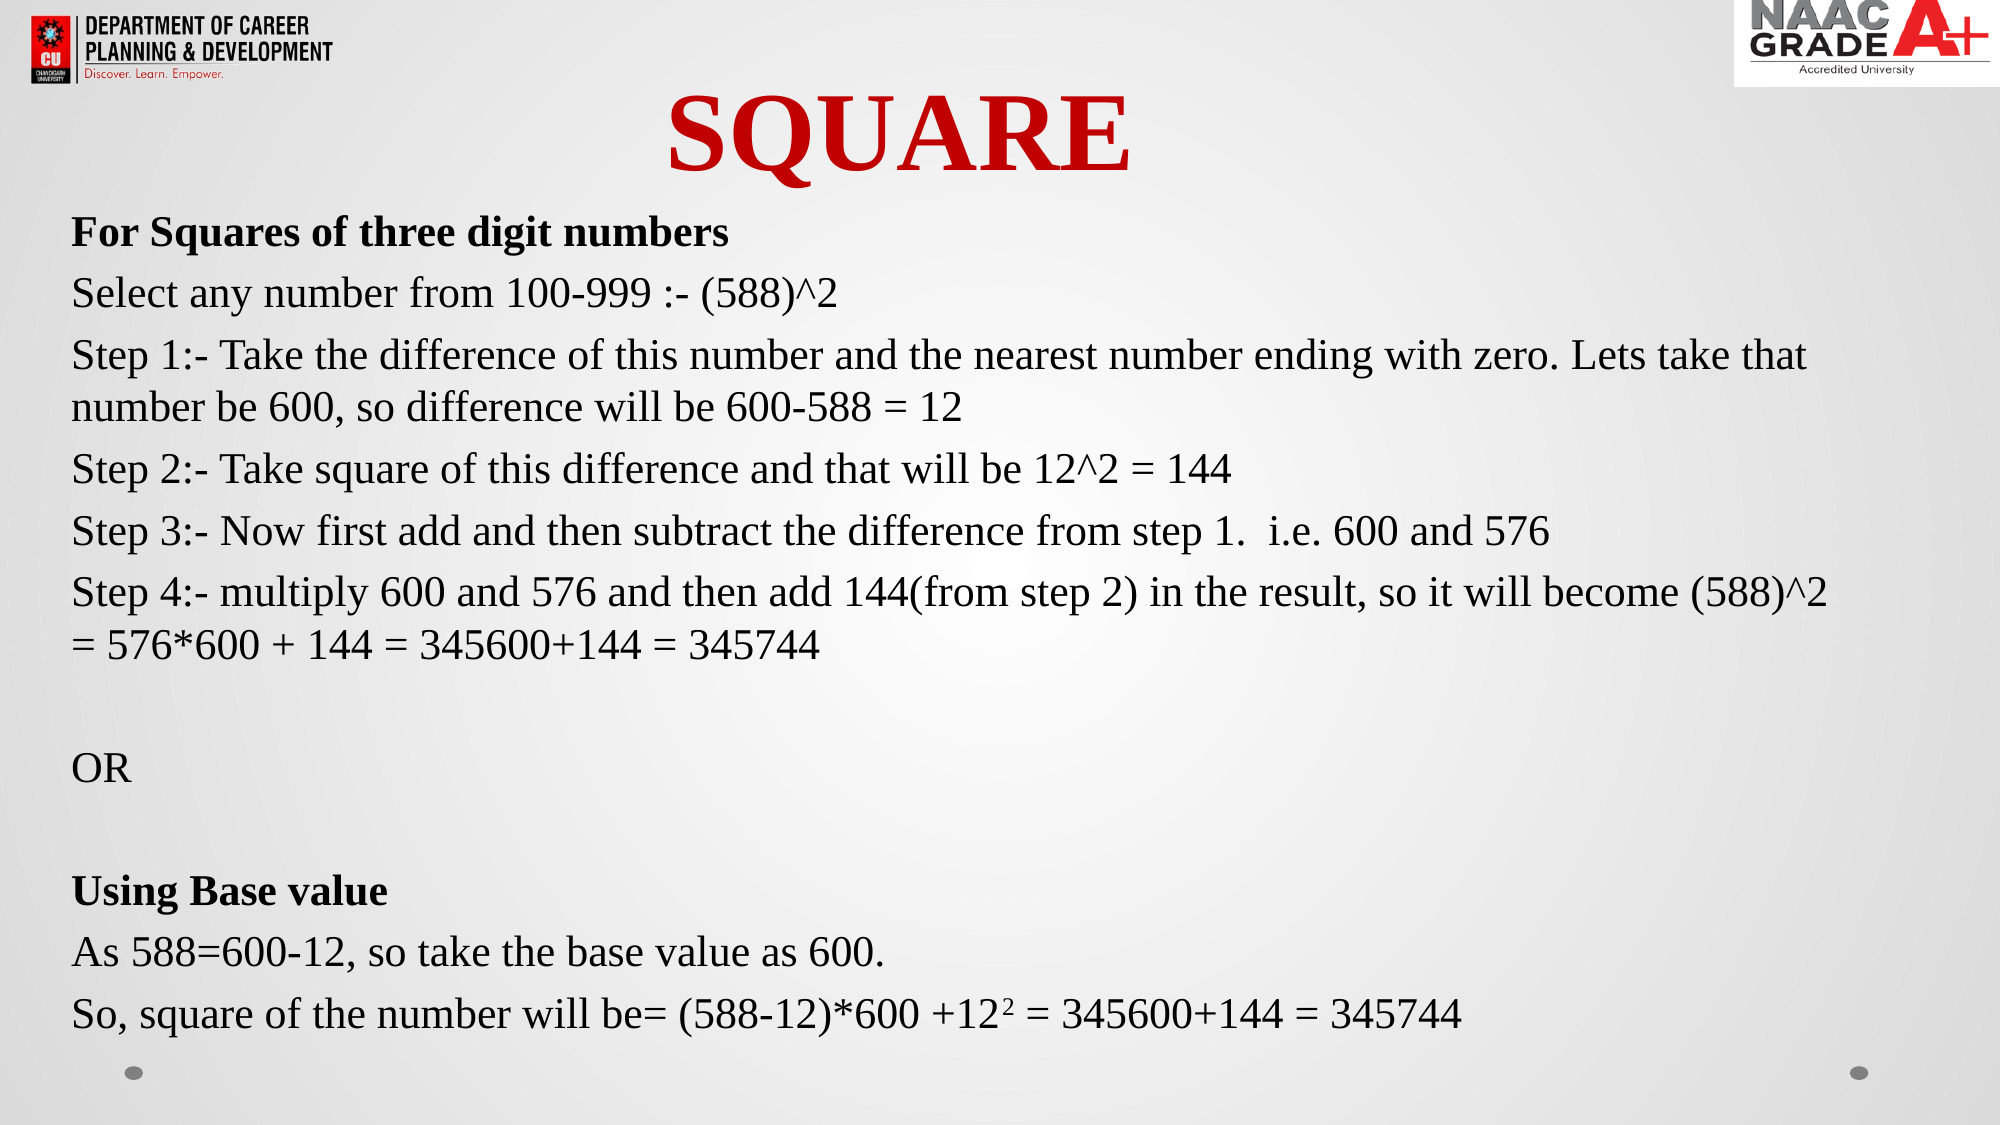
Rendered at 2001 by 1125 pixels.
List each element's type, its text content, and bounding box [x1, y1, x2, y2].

title SQUARE [0, 0, 1800, 200]
list For Squares of three digit numbers Select any number from 100-999 :- (588)^2 Step 1:- Take the difference of this number and the nearest number ending with zero. Lets take that number be 600, so difference will be 600-588 = 12 Step 2:- Take square of this difference and that will be 12^2 = 144 Step 3:- Now first add and then subtract the difference from step 1. i.e. 600 and 576 Step 4:- multiply 600 and 576 and then add 144(from step 2) in the result, so it will become (588)^2 = 576*600 + 144 = 345600+144 = 345744 OR Using Base value As 588=600-12, so take the base value as 600. So, square of the number will be= (588-12)*600 +122 = 345600+144 = 345744 [55, 194, 1856, 1050]
picture [1734, 0, 2000, 87]
